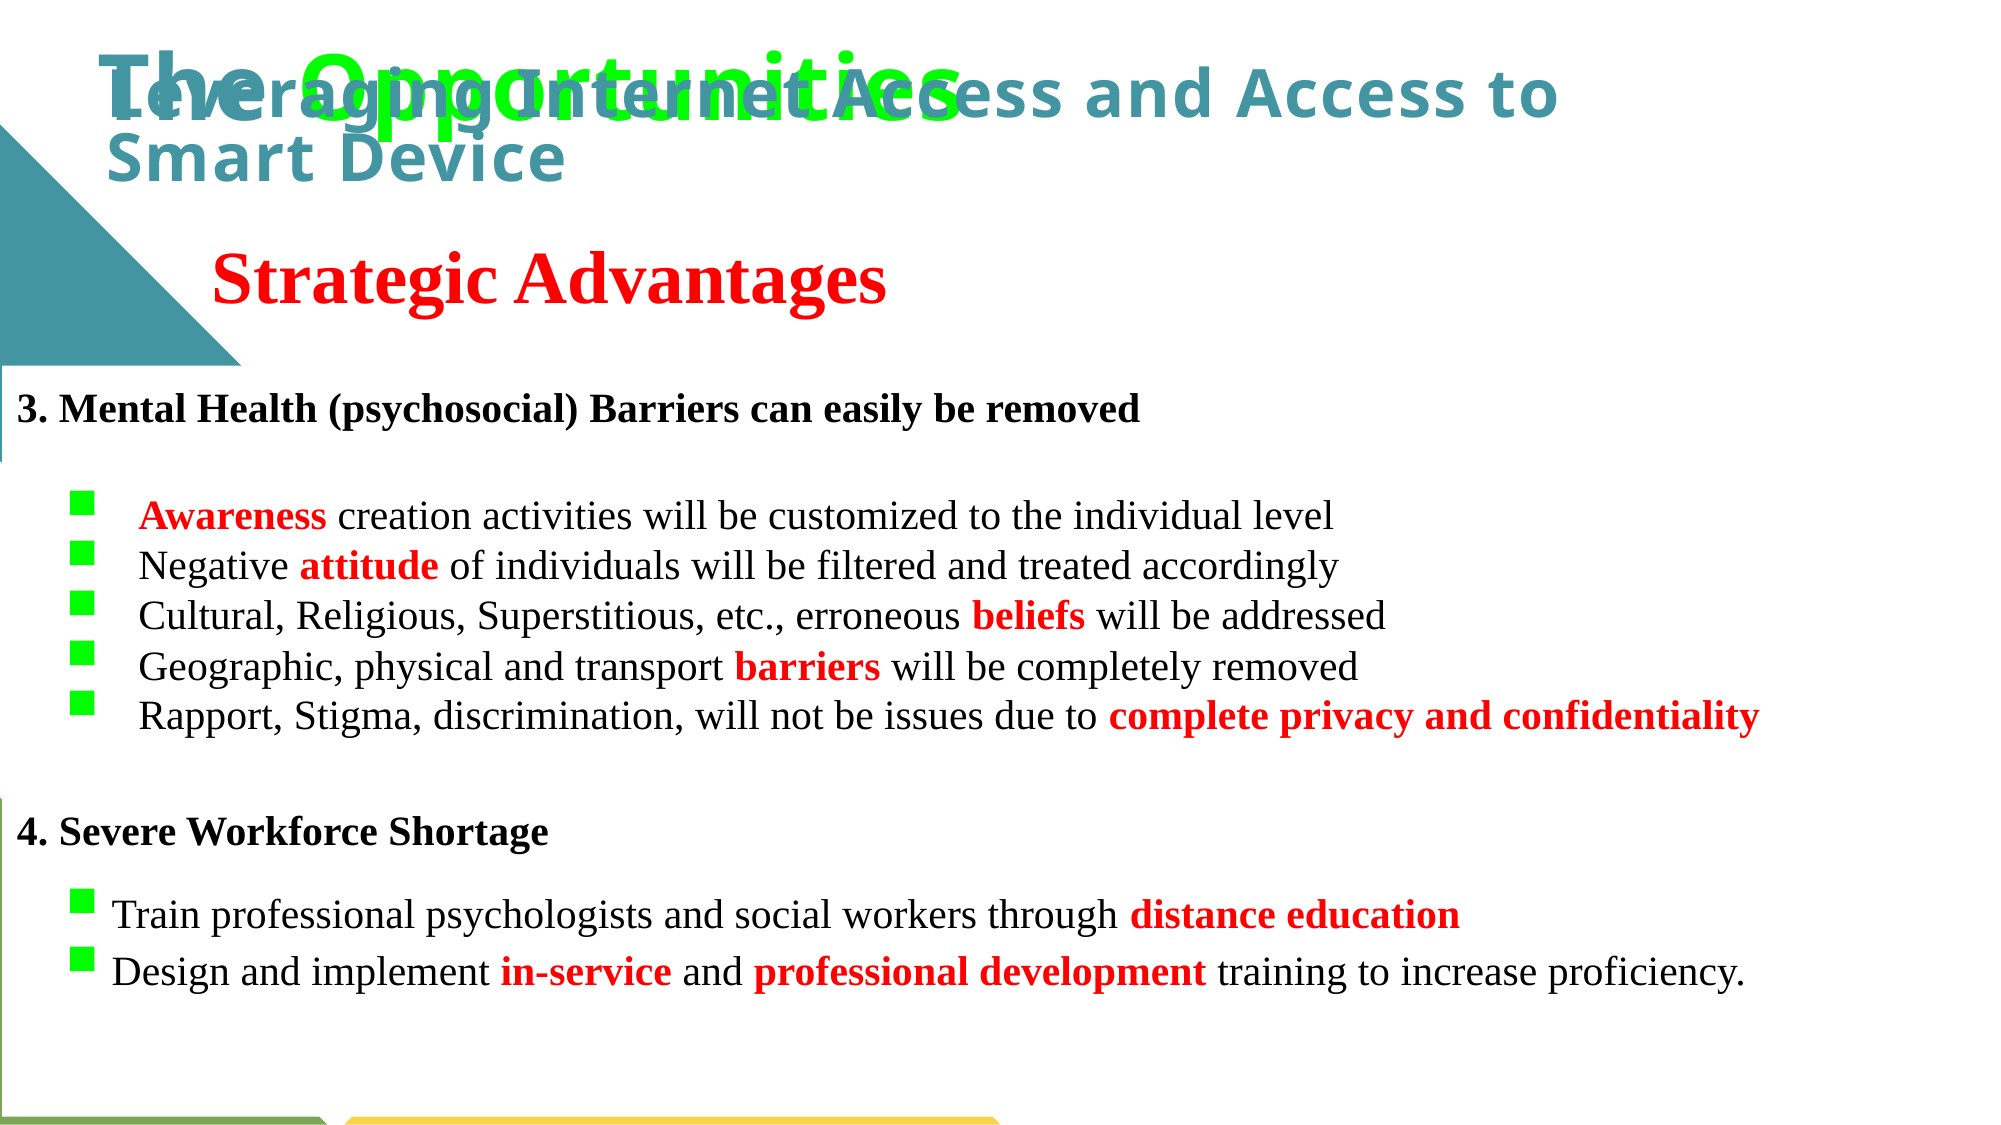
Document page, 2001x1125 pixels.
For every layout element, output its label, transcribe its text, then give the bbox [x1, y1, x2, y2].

text_box Leveraging Internet Access and Access to Smart Device [106, 114, 1709, 195]
text_box The Opportunities [97, 9, 1439, 139]
text_box Strategic Advantages [196, 207, 904, 327]
text_box 3. Mental Health (psychosocial) Barriers can easily be removed Awareness creation activities will be customized to the individual level Negative attitude of individuals will be filtered and treated accordingly Cultural, Religious, Superstitious, etc., erroneous beliefs will be addressed Geographic, physical and transport barriers will be completely removed Rapport, Stigma, discrimination, will not be issues due to complete privacy and confidentiality 4. Severe Workforce Shortage Train professional psychologists and social workers through distance education Design and implement in-service and professional development training to increase proficiency. [2, 365, 1974, 1117]
